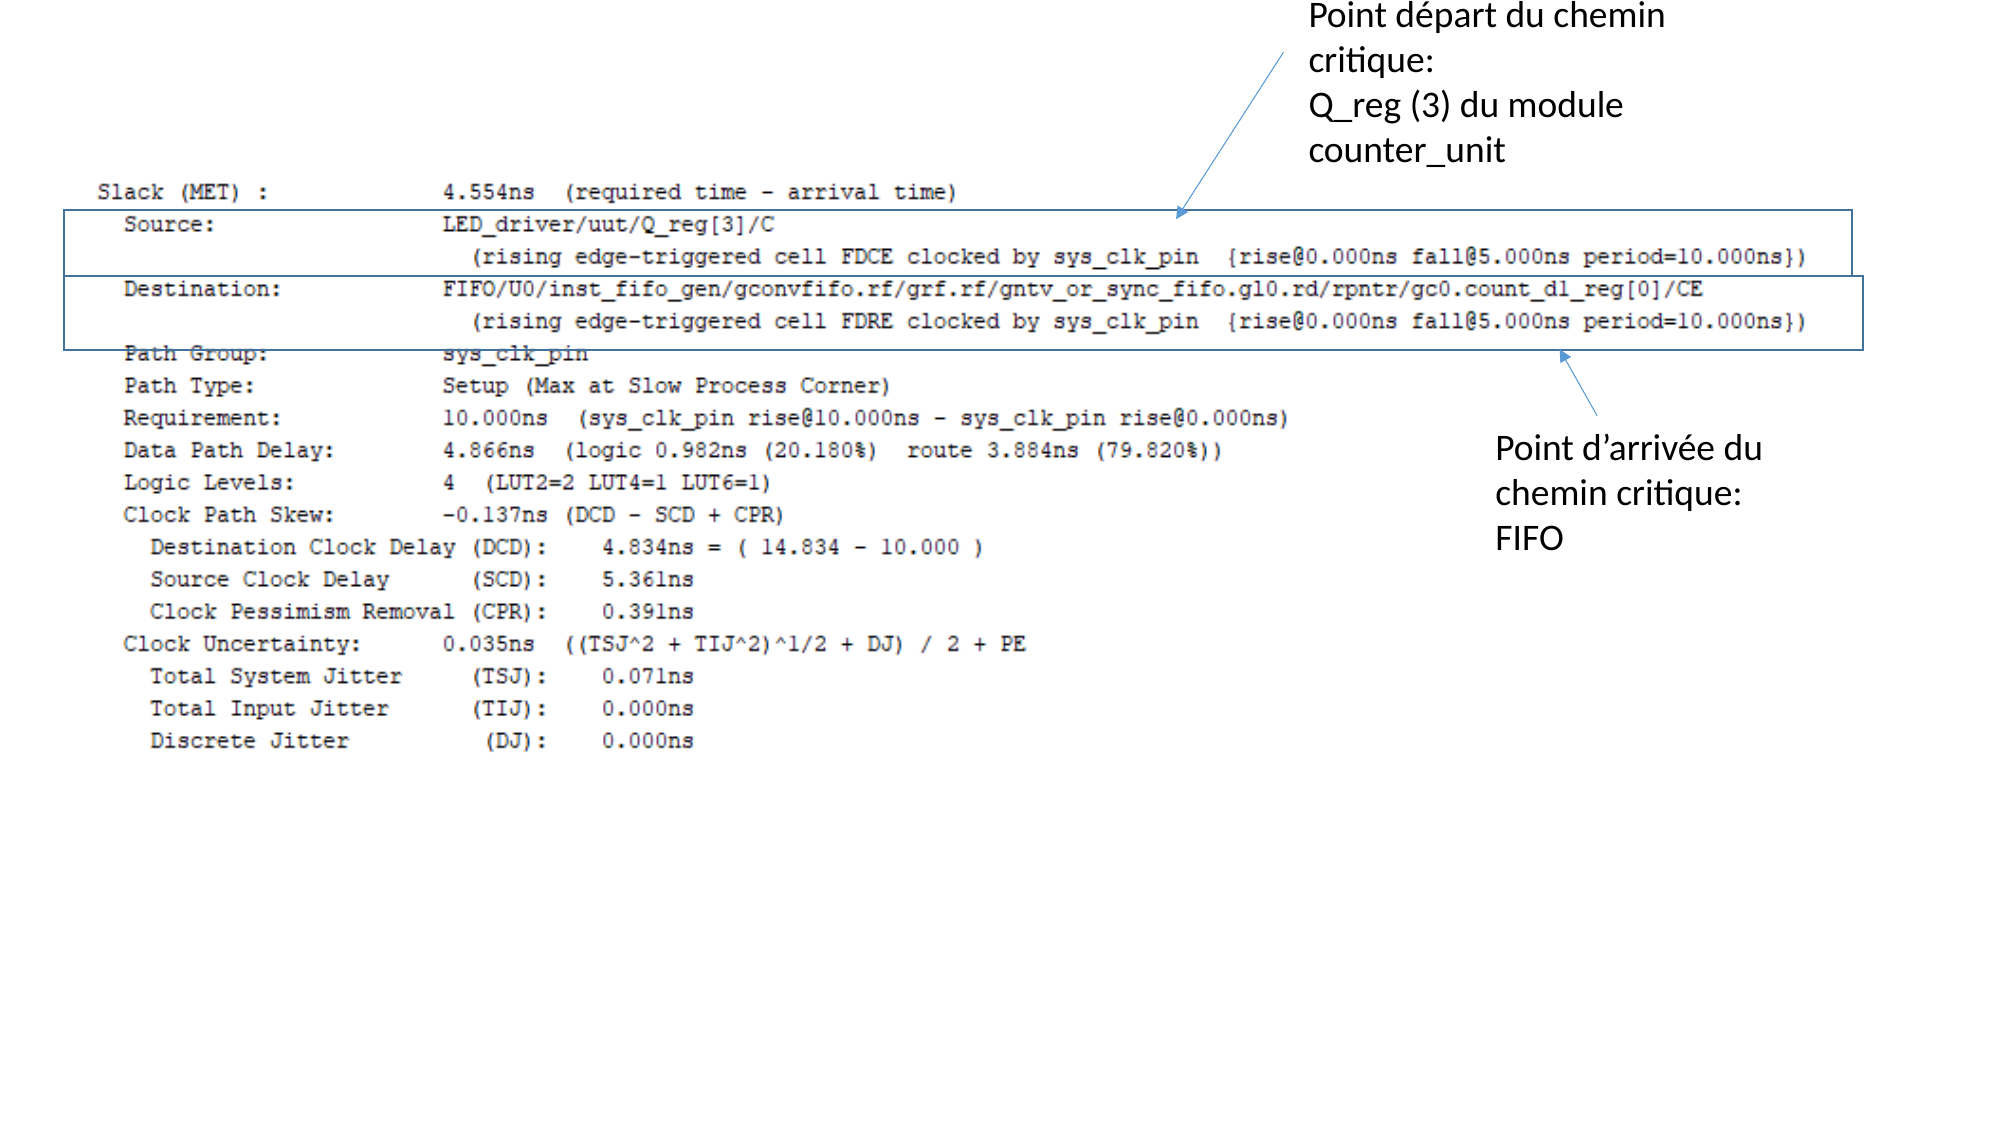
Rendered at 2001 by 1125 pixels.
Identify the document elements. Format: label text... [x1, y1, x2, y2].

text_box [63, 209, 90, 275]
picture [90, 173, 1918, 754]
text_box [1559, 349, 1598, 416]
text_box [1176, 52, 1284, 220]
text_box [63, 275, 90, 351]
text_box Point départ du chemin critique: Q_reg (3) du module counter_unit [1293, 0, 1707, 173]
